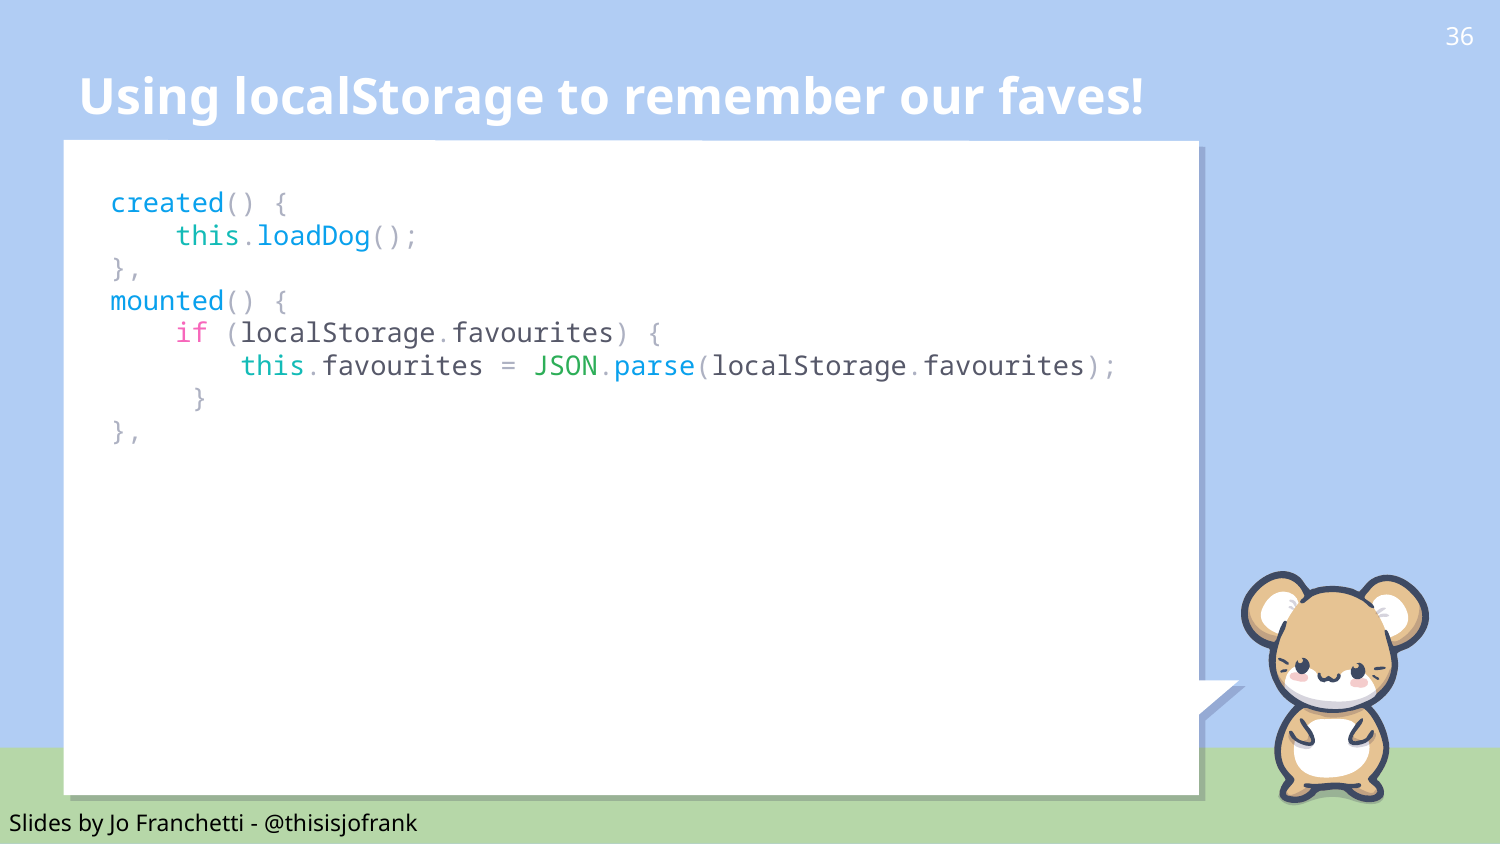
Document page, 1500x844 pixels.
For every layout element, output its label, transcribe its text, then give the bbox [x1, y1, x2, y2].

slide_number ‹#› [1399, 5, 1490, 70]
list created() { this.loadDog(); }, mounted() { if (localStorage.favourites) { this.favourites = JSON.parse(localStorage.favourites); } }, [95, 170, 1166, 769]
title Using localStorage to remember our faves! [63, 0, 1200, 140]
